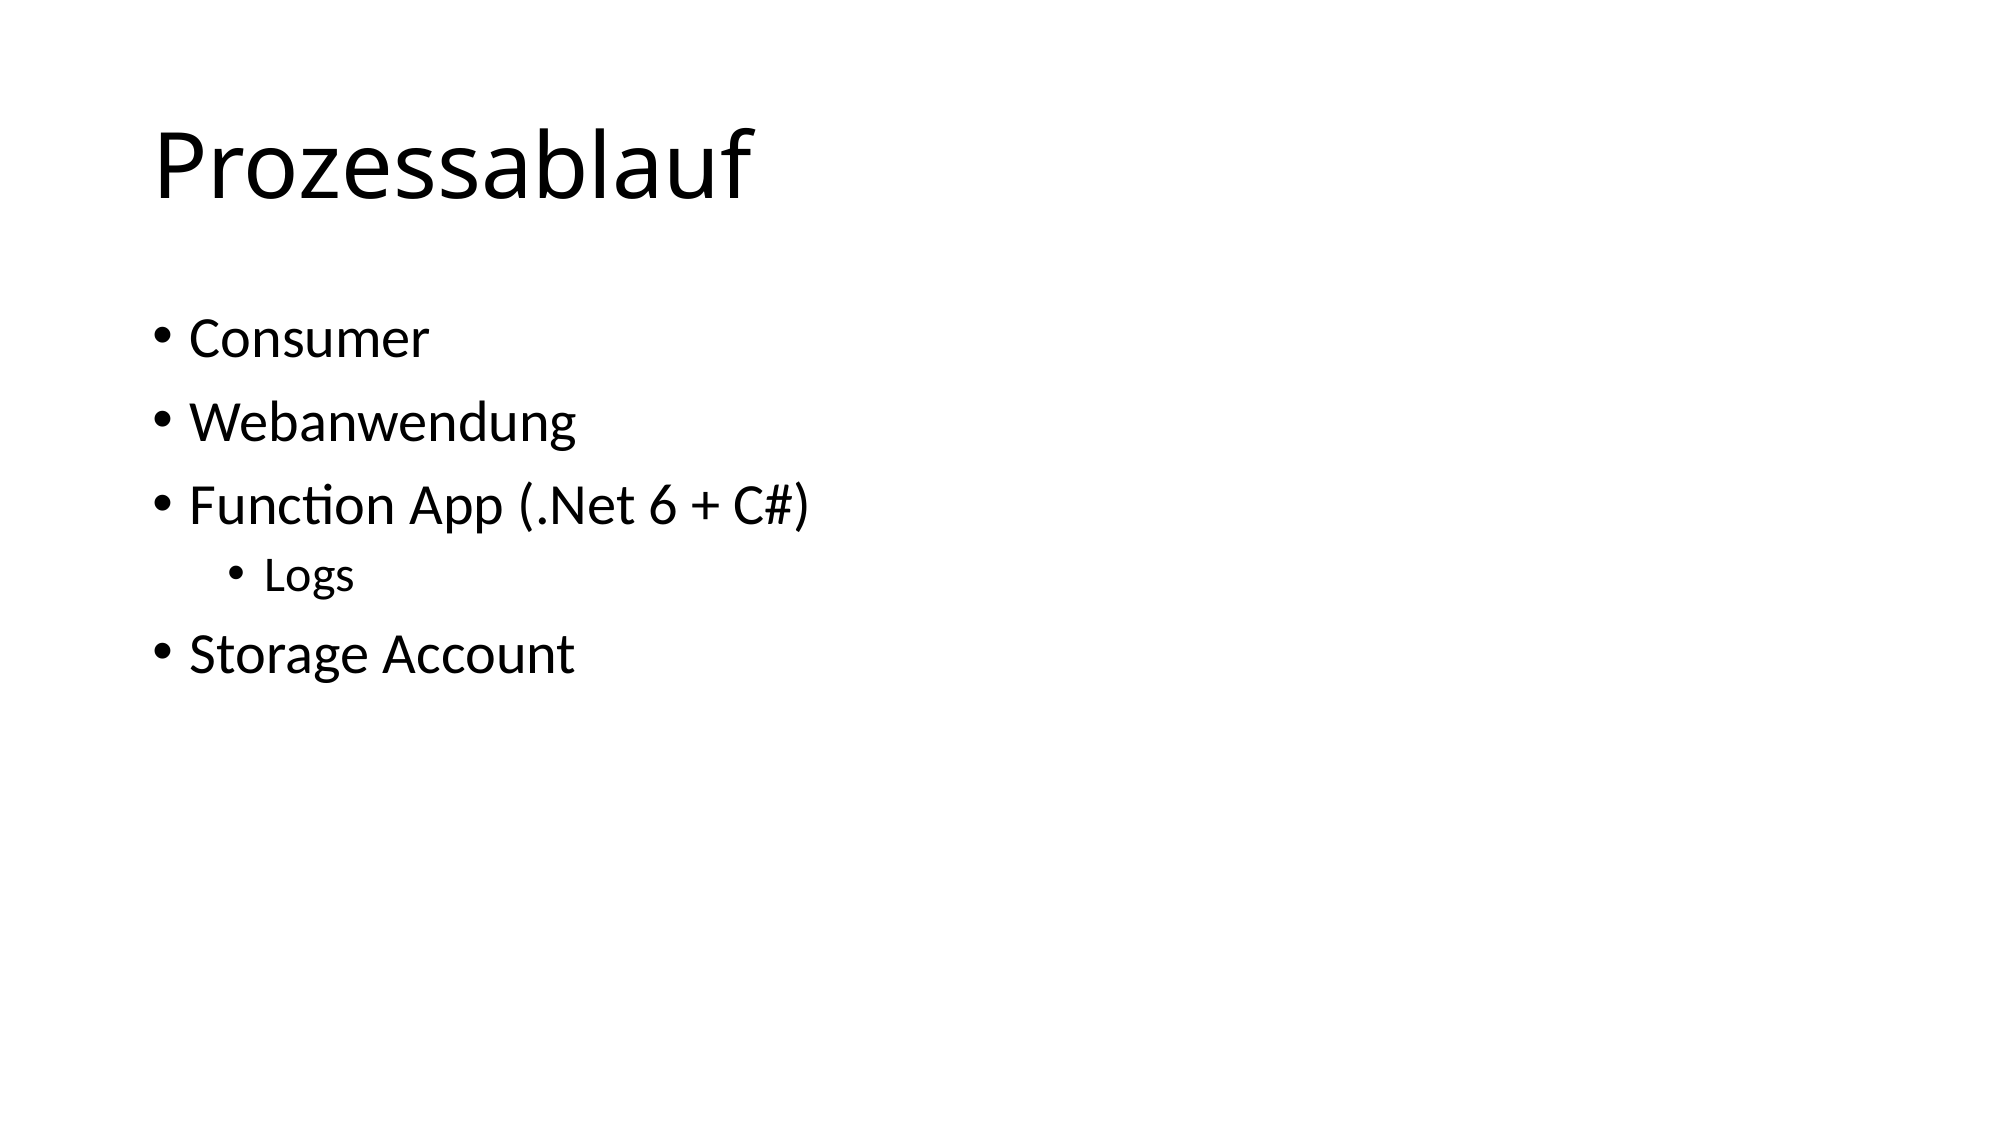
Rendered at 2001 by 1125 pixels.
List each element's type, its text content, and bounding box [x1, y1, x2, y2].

list Consumer Webanwendung Function App (.Net 6 + C#) Logs Storage Account [137, 299, 1863, 1014]
title Prozessablauf [137, 59, 1863, 278]
